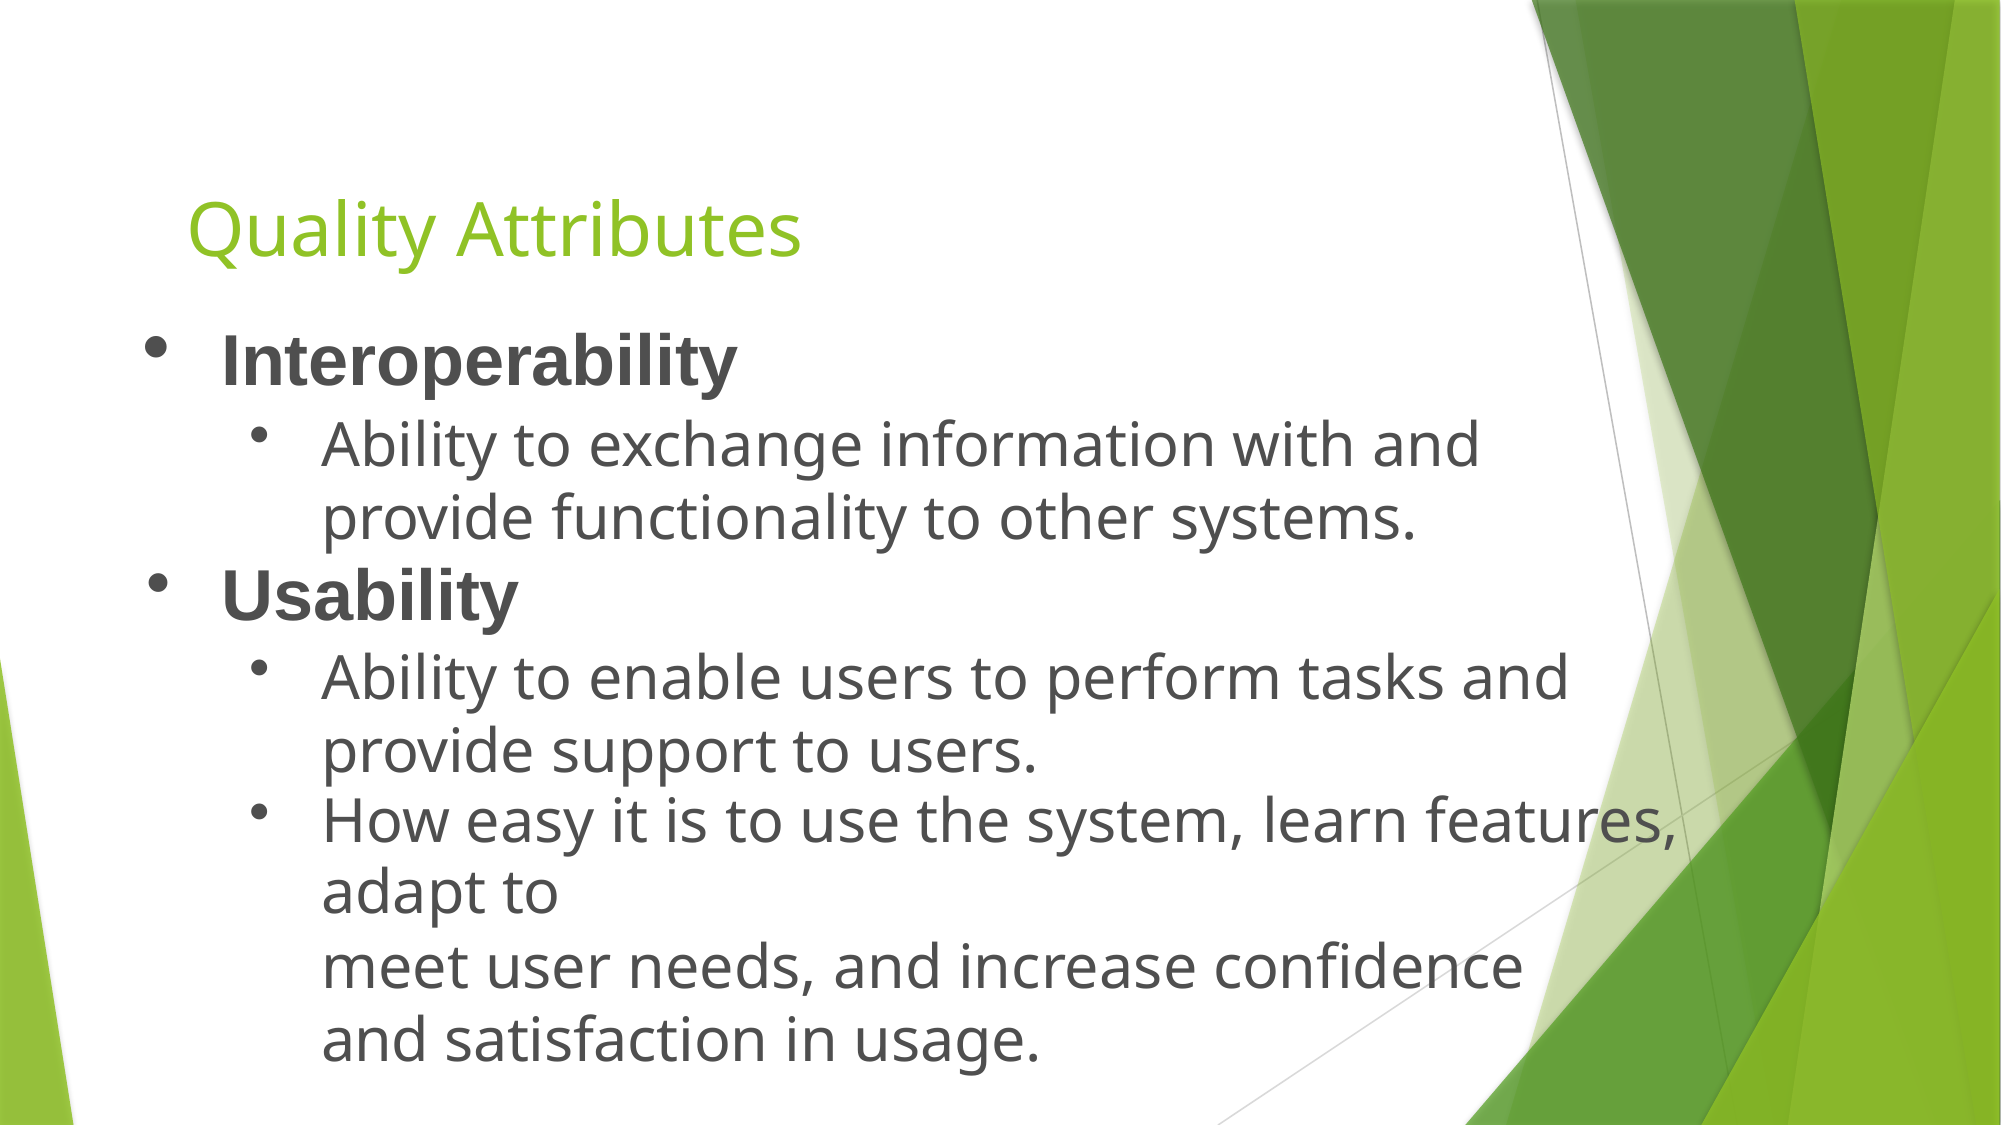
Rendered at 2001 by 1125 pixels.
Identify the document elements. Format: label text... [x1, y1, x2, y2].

slide_number 13 [1409, 1074, 1522, 1125]
title Quality Attributes [183, 129, 2000, 321]
text_box Interoperability Ability to exchange information with and provide functionality to other systems. Usability Ability to enable users to perform tasks and provide support to users. How easy it is to use the system, learn features, adapt to meet user needs, and increase confidence and satisfaction in usage. [139, 310, 1858, 1074]
